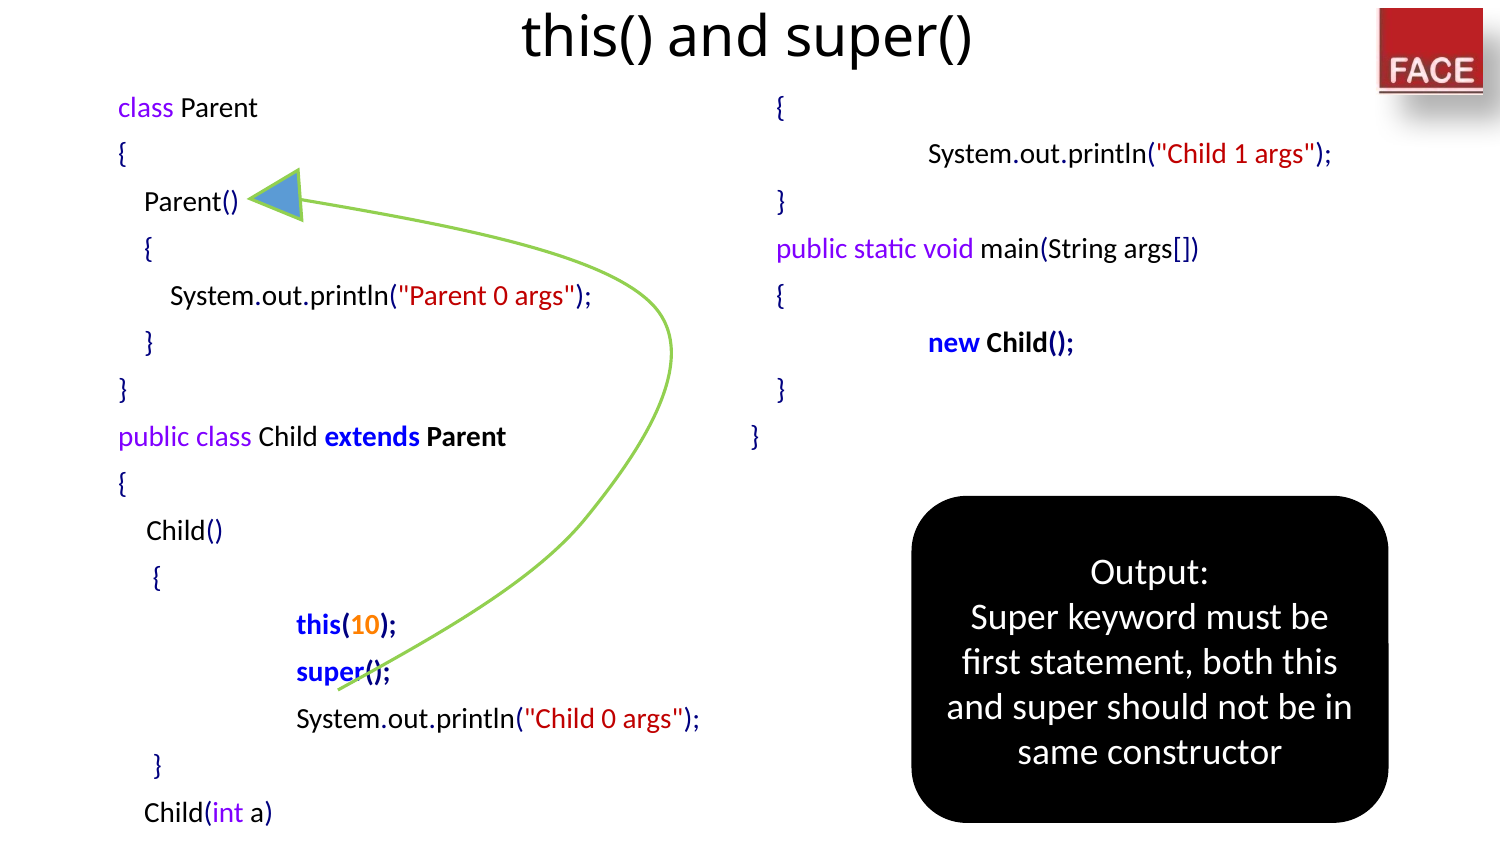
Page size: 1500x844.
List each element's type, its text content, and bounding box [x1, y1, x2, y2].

list class Parent { Parent() { System.out.println("Parent 0 args"); } } public class Child extends Parent { Child() { this(10); super(); System.out.println("Child 0 args"); } Child(int a) { System.out.println("Child 1 args"); } public static void main(String args[]) { new Child(); } } [103, 84, 1397, 844]
title this() and super() [99, 0, 1394, 77]
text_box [249, 171, 705, 690]
text_box Output: Super keyword must be first statement, both this and super should not be in same constructor [911, 495, 1389, 823]
picture [1376, 8, 1483, 95]
